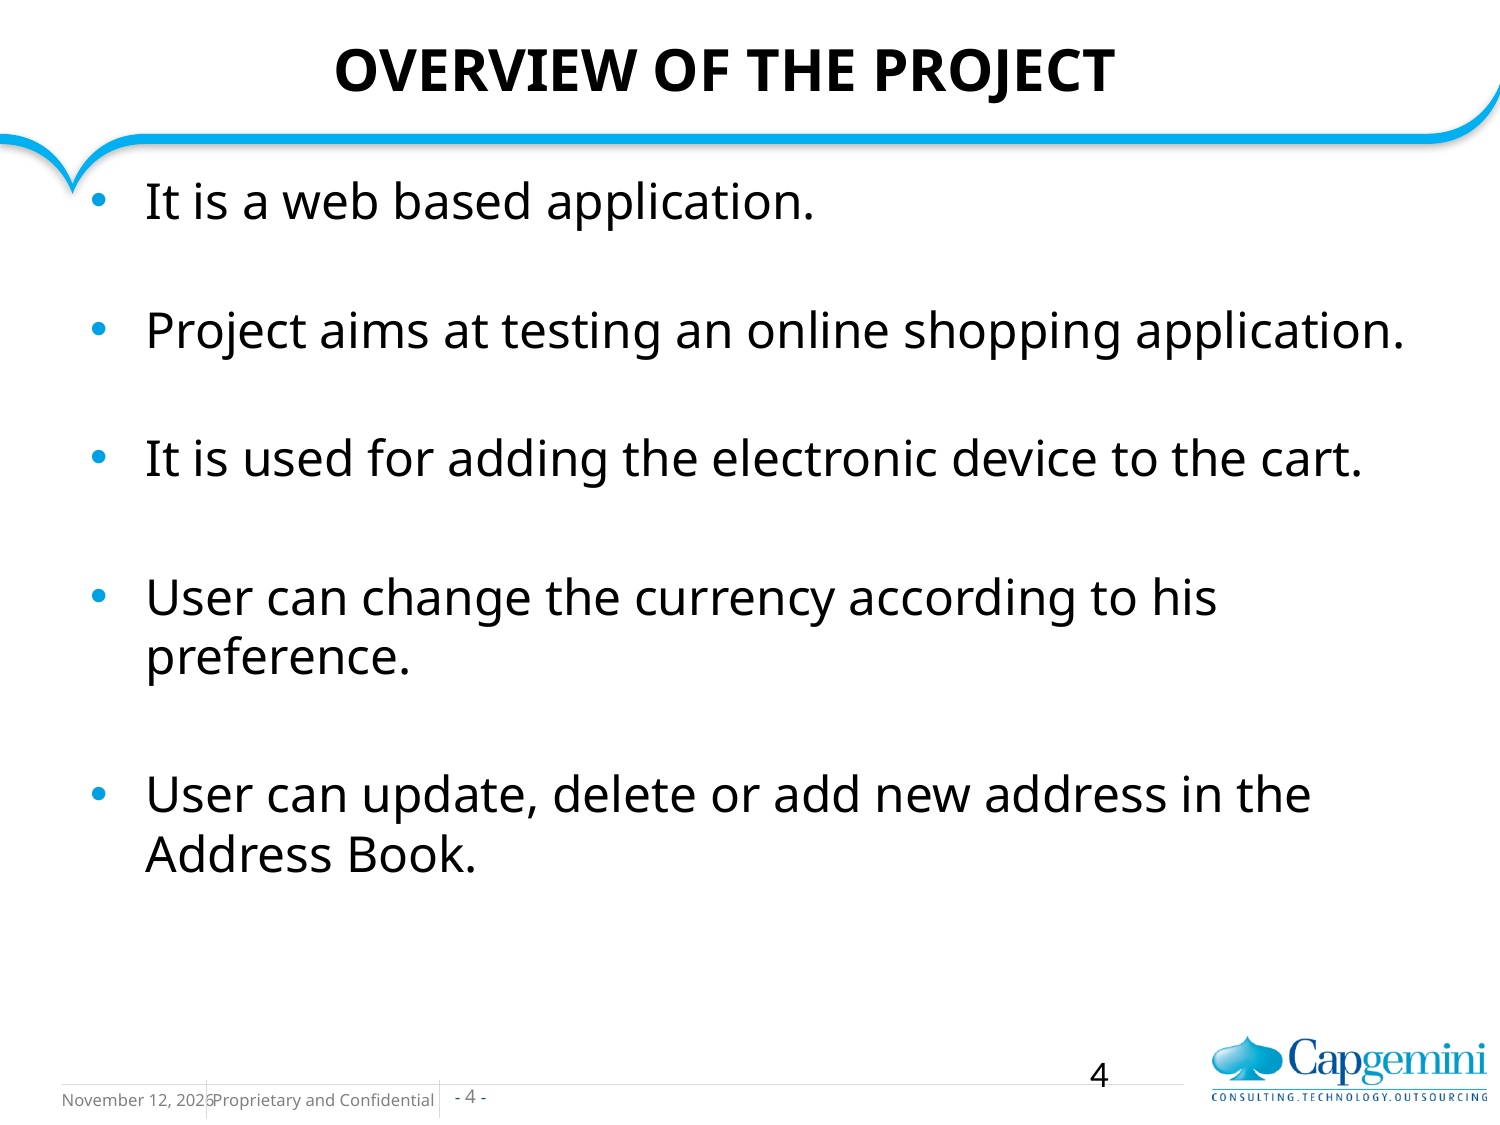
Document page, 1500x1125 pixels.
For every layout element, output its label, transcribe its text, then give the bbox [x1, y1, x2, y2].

picture [1212, 1036, 1247, 1042]
title OVERVIEW OF THE PROJECT [50, 3, 1400, 134]
picture [1249, 1036, 1487, 1101]
list It is a web based application. Project aims at testing an online shopping application. It is used for adding the electronic device to the cart. User can change the currency according to his preference. User can update, delete or add new address in the Address Book. [75, 162, 1425, 1005]
slide_number 4 [1074, 1042, 1425, 1103]
